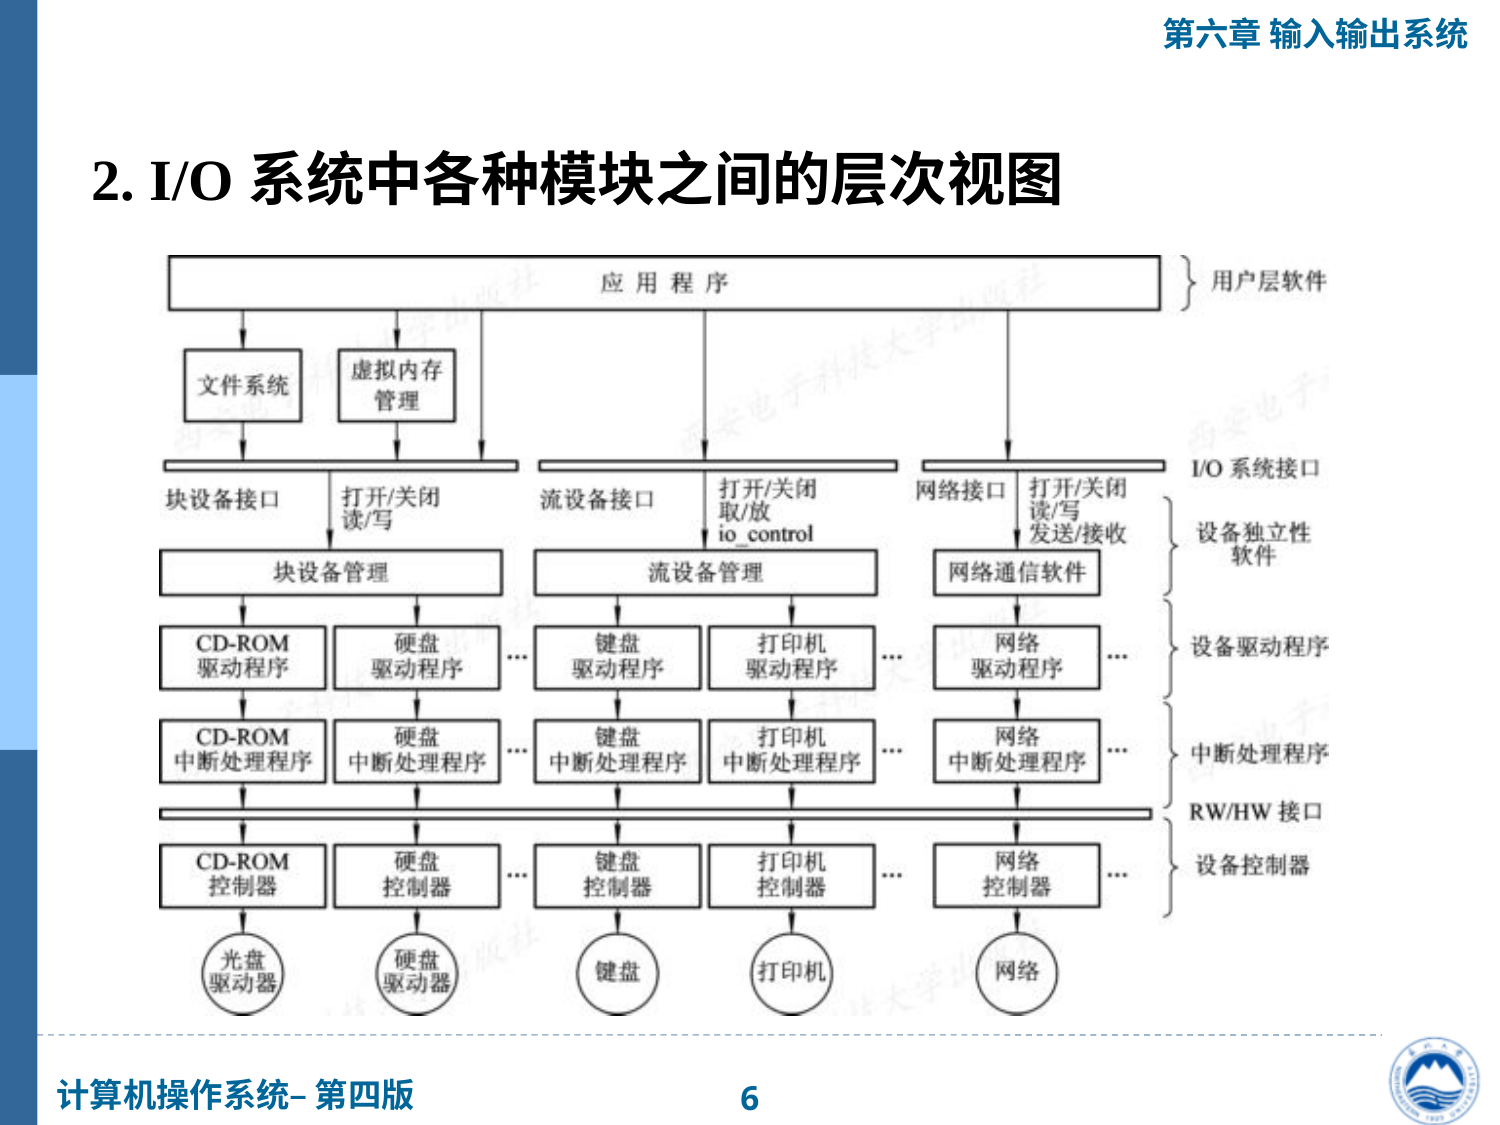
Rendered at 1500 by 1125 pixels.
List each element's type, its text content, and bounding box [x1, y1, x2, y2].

picture [159, 255, 1329, 1016]
picture [1382, 1033, 1482, 1125]
list 2. I/O系统中各种模块之间的层次视图 [76, 113, 1424, 1000]
